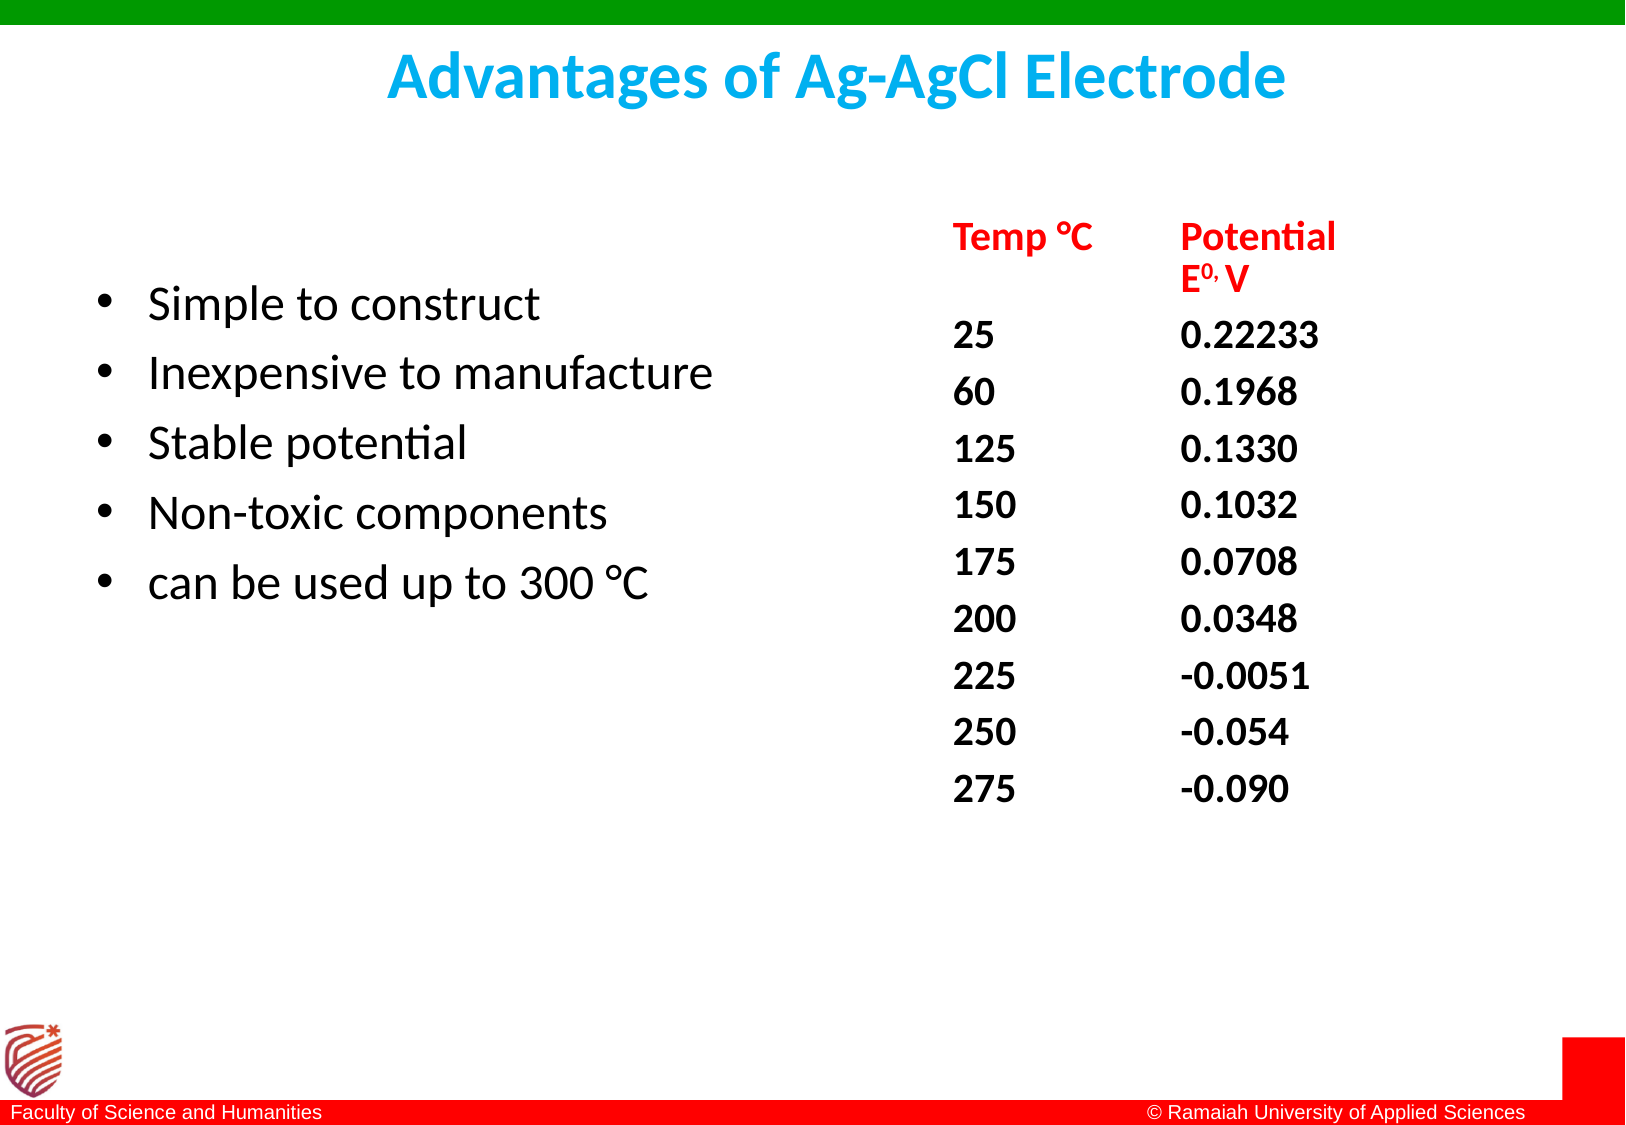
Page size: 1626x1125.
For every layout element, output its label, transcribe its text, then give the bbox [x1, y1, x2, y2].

table_cell 0.1032 [1165, 480, 1393, 537]
table_cell 125 [938, 424, 1165, 480]
table_cell -0.0051 [1165, 650, 1393, 707]
picture [0, 1013, 69, 1100]
title Advantages of Ag-AgCl Electrode [187, 24, 1488, 175]
table_cell -0.054 [1165, 707, 1393, 764]
table_cell 0.0348 [1165, 594, 1393, 650]
table_cell -0.090 [1165, 764, 1393, 820]
table_cell 250 [938, 707, 1165, 764]
table_cell 0.0708 [1165, 537, 1393, 594]
table_header Temp °C [938, 212, 1165, 310]
table_cell 275 [938, 764, 1165, 820]
table_cell 0.22233 [1165, 310, 1393, 367]
table_cell 175 [938, 537, 1165, 594]
table_cell 225 [938, 650, 1165, 707]
table_header Potential E0, V [1165, 212, 1393, 310]
table_cell 150 [938, 480, 1165, 537]
table_cell 25 [938, 310, 1165, 367]
list Simple to construct Inexpensive to manufacture Stable potential Non-toxic components can be used up to 300 °C [81, 262, 1544, 1005]
table_cell 60 [938, 367, 1165, 424]
table_cell 0.1330 [1165, 424, 1393, 480]
table_cell 0.1968 [1165, 367, 1393, 424]
table_cell 200 [938, 594, 1165, 650]
